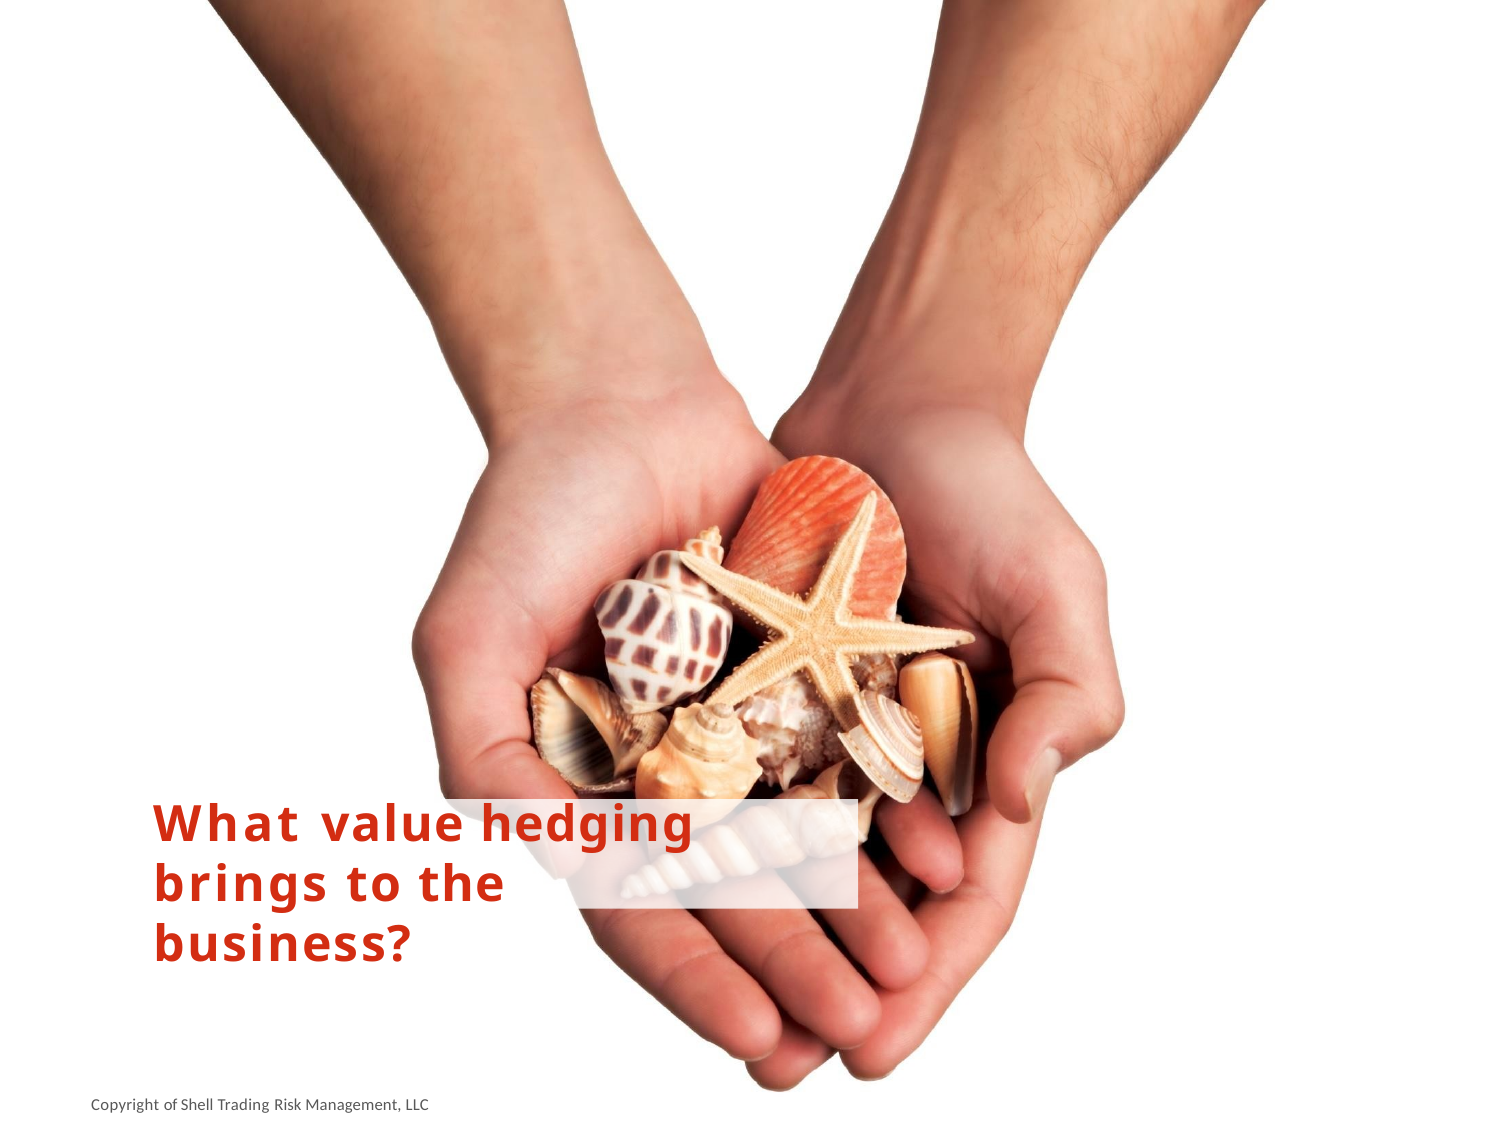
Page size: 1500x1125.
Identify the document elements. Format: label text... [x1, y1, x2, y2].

picture [205, 0, 1275, 1097]
text_box Copyright of Shell Trading Risk Management, LLC [89, 1091, 441, 1114]
text_box What value hedging brings to the business? [151, 789, 757, 972]
